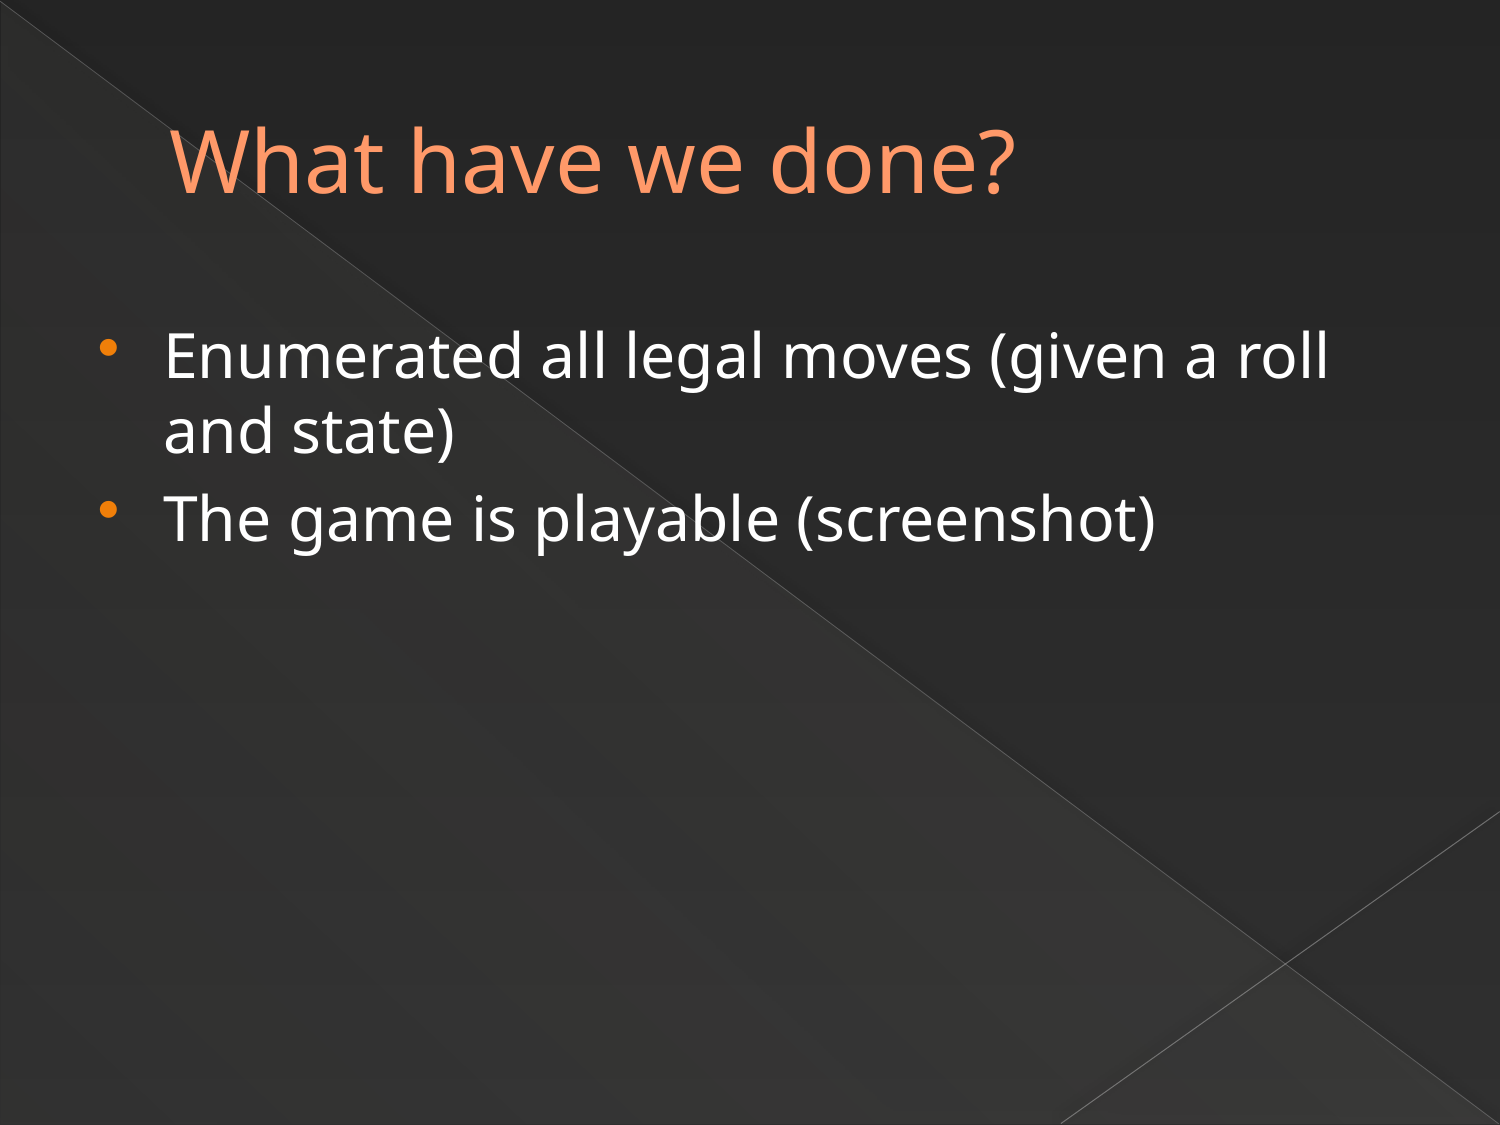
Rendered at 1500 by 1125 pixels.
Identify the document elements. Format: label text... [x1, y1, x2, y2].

title What have we done? [75, 43, 1425, 274]
list Enumerated all legal moves (given a roll and state) The game is playable (screenshot) [75, 308, 1425, 1059]
